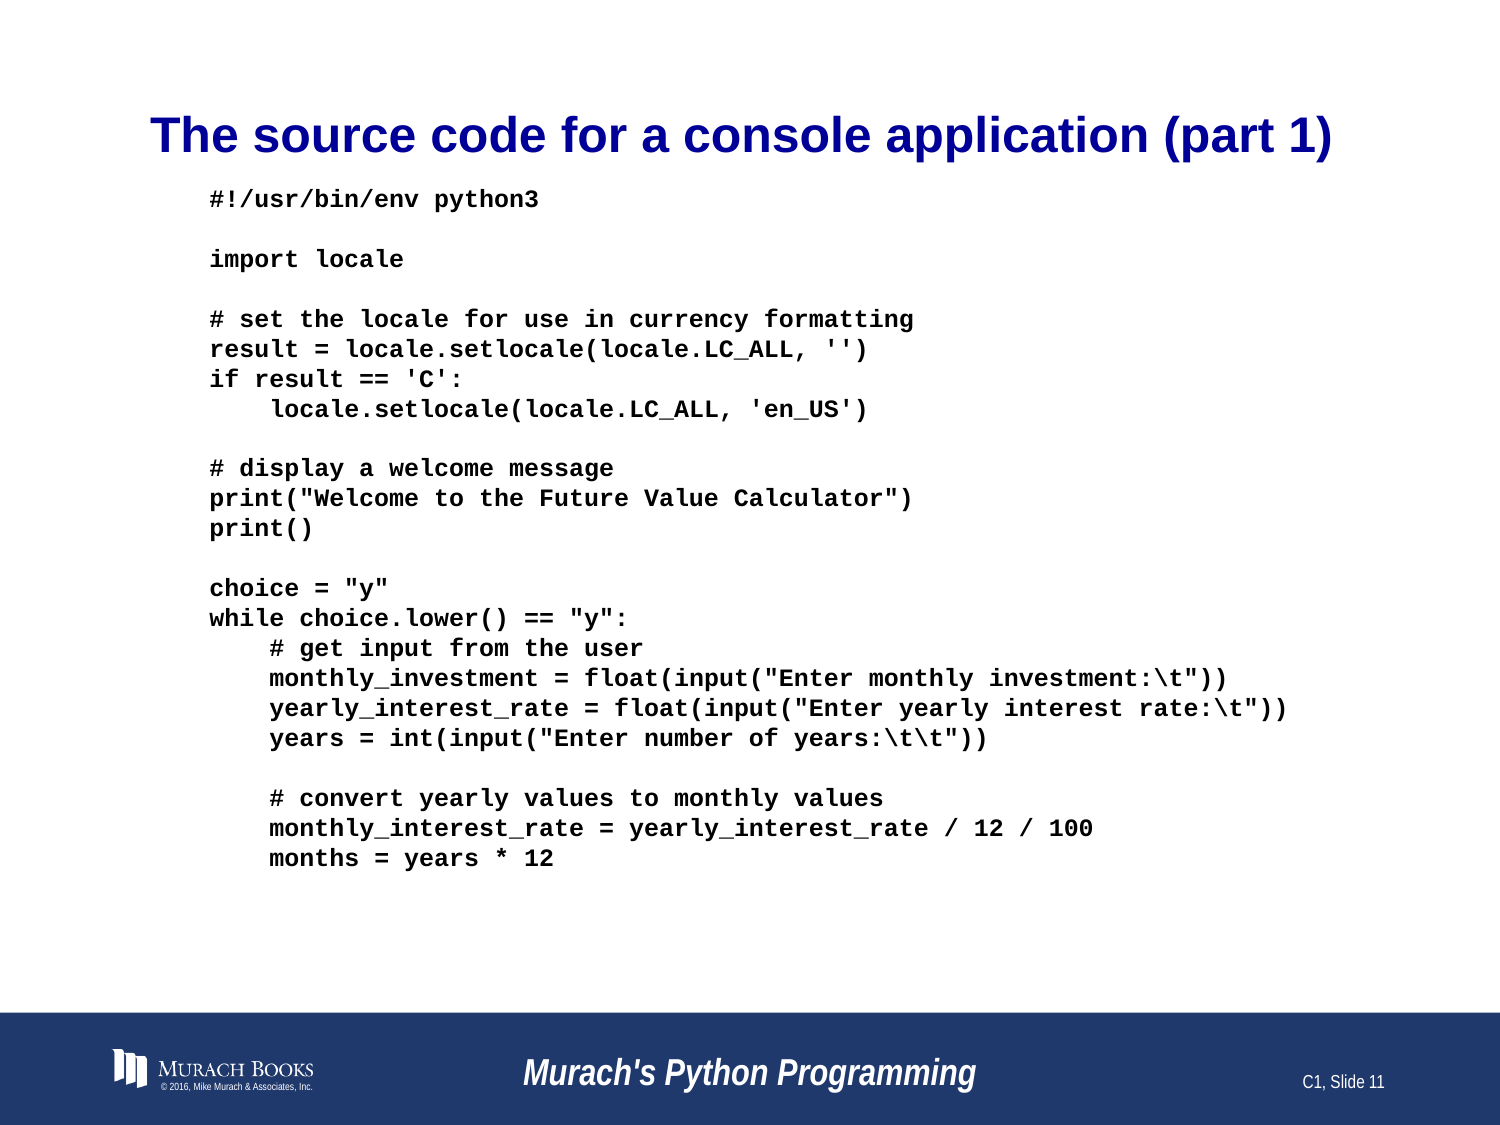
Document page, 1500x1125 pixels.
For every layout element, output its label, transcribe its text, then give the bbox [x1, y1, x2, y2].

footer © 2016, Mike Murach & Associates, Inc. [12, 1025, 463, 1100]
slide_number Murach's Python Programming [463, 1025, 1050, 1100]
title The source code for a console application (part 1) [150, 102, 1350, 164]
slide_number C1, Slide 11 [1087, 1025, 1400, 1100]
list #!/usr/bin/env python3 import locale # set the locale for use in currency formatting result = locale.setlocale(locale.LC_ALL, '') if result == 'C': locale.setlocale(locale.LC_ALL, 'en_US') # display a welcome message print("Welcome to the Future Value Calculator") print() choice = "y" while choice.lower() == "y": # get input from the user monthly_investment = float(input("Enter monthly investment:\t")) yearly_interest_rate = float(input("Enter yearly interest rate:\t")) years = int(input("Enter number of years:\t\t")) # convert yearly values to monthly values monthly_interest_rate = yearly_interest_rate / 12 / 100 months = years * 12 [137, 174, 1350, 975]
